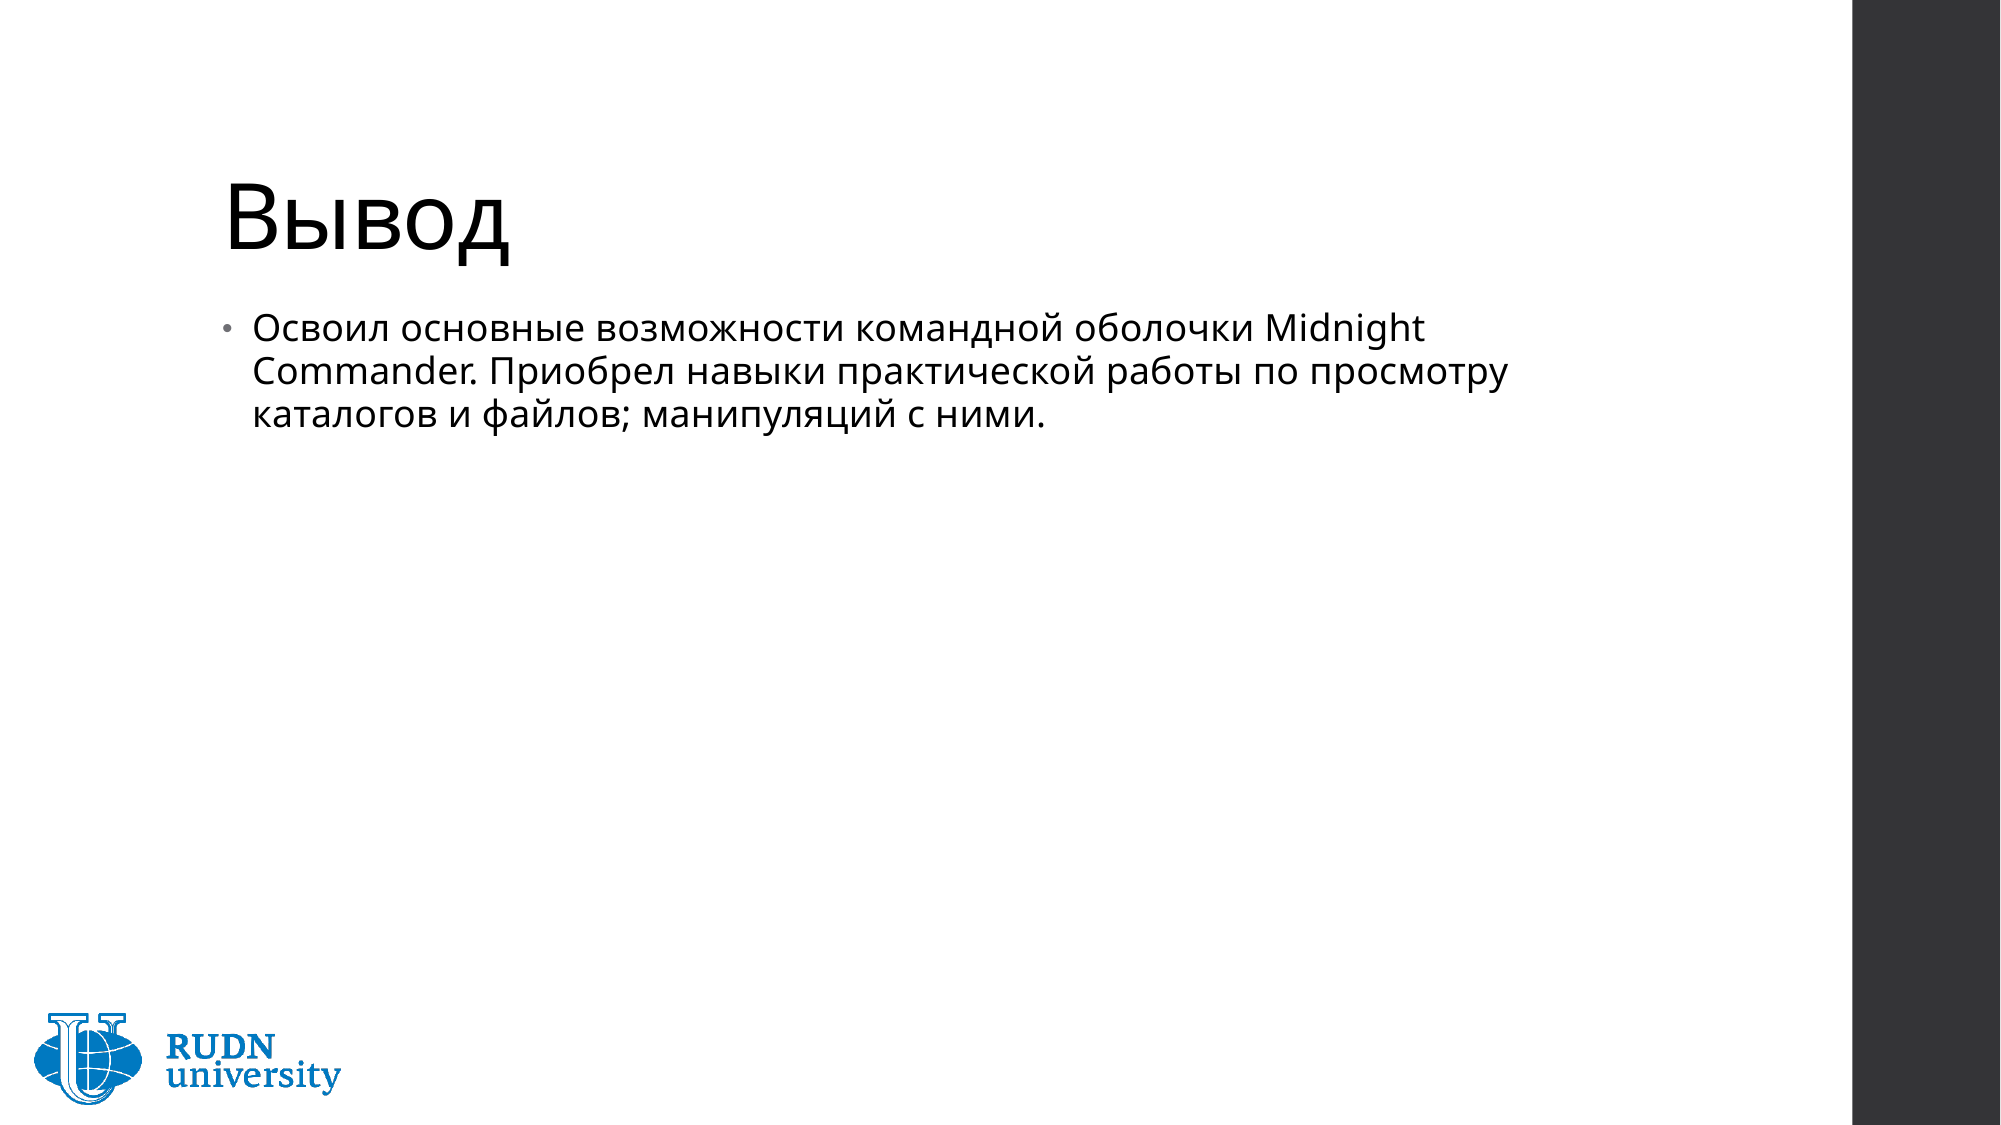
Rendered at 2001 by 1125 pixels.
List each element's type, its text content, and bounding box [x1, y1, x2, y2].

title Вывод [206, 60, 1797, 278]
picture [34, 1013, 342, 1106]
list Освоил основные возможности командной оболочки Midnight Commander. Приобрел навыки практической работы по просмотру каталогов и файлов; манипуляций с ними. [206, 299, 1617, 1014]
